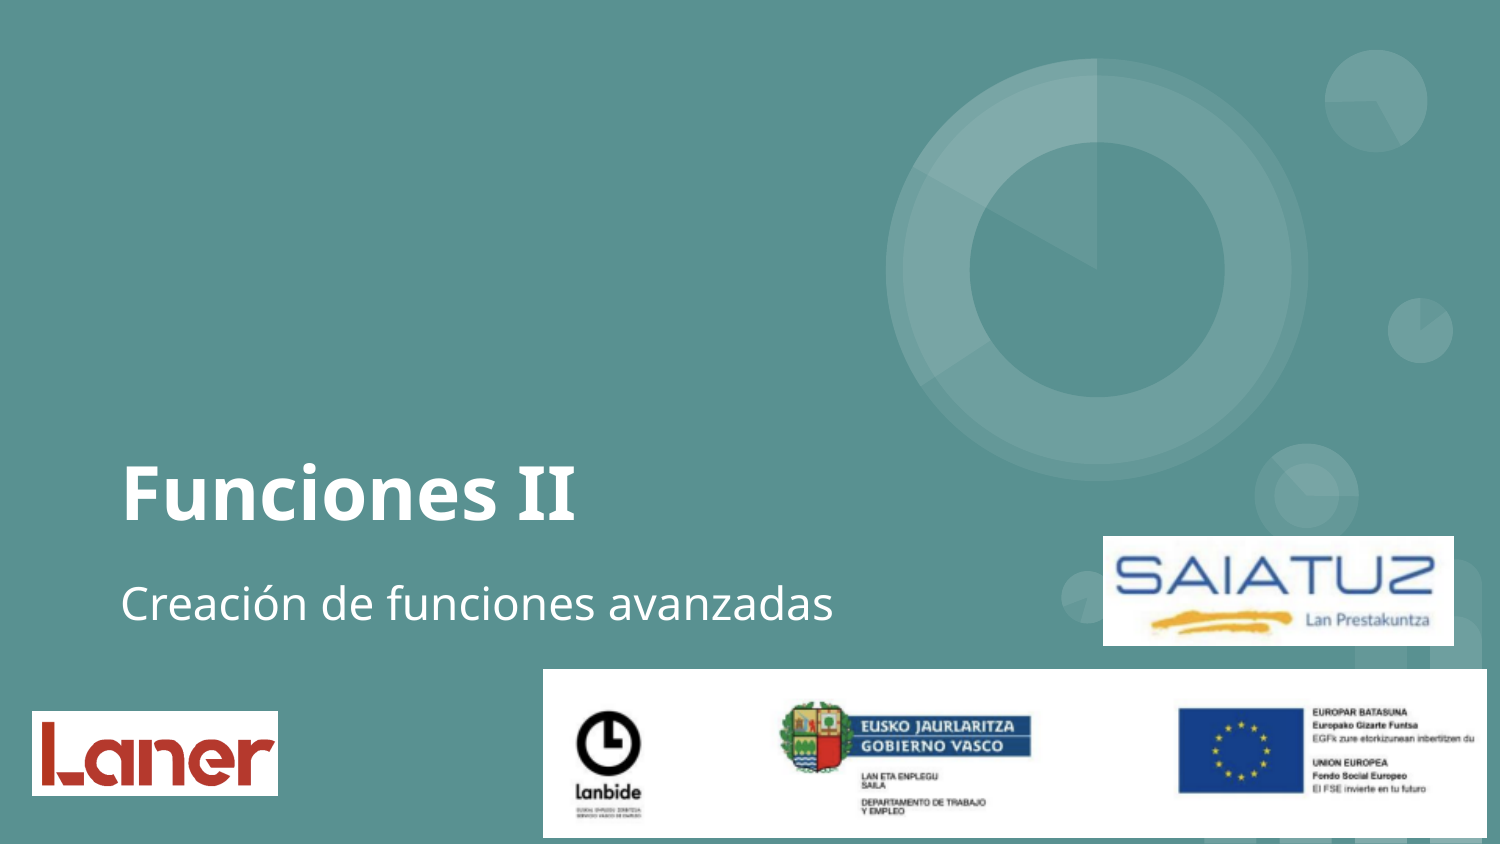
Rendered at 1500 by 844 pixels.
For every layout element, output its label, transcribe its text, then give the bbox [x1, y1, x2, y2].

subtitle Creación de funciones avanzadas [105, 559, 969, 670]
picture [1103, 536, 1454, 647]
picture [543, 669, 1487, 838]
title Funciones II [105, 421, 1127, 560]
picture [32, 711, 278, 796]
